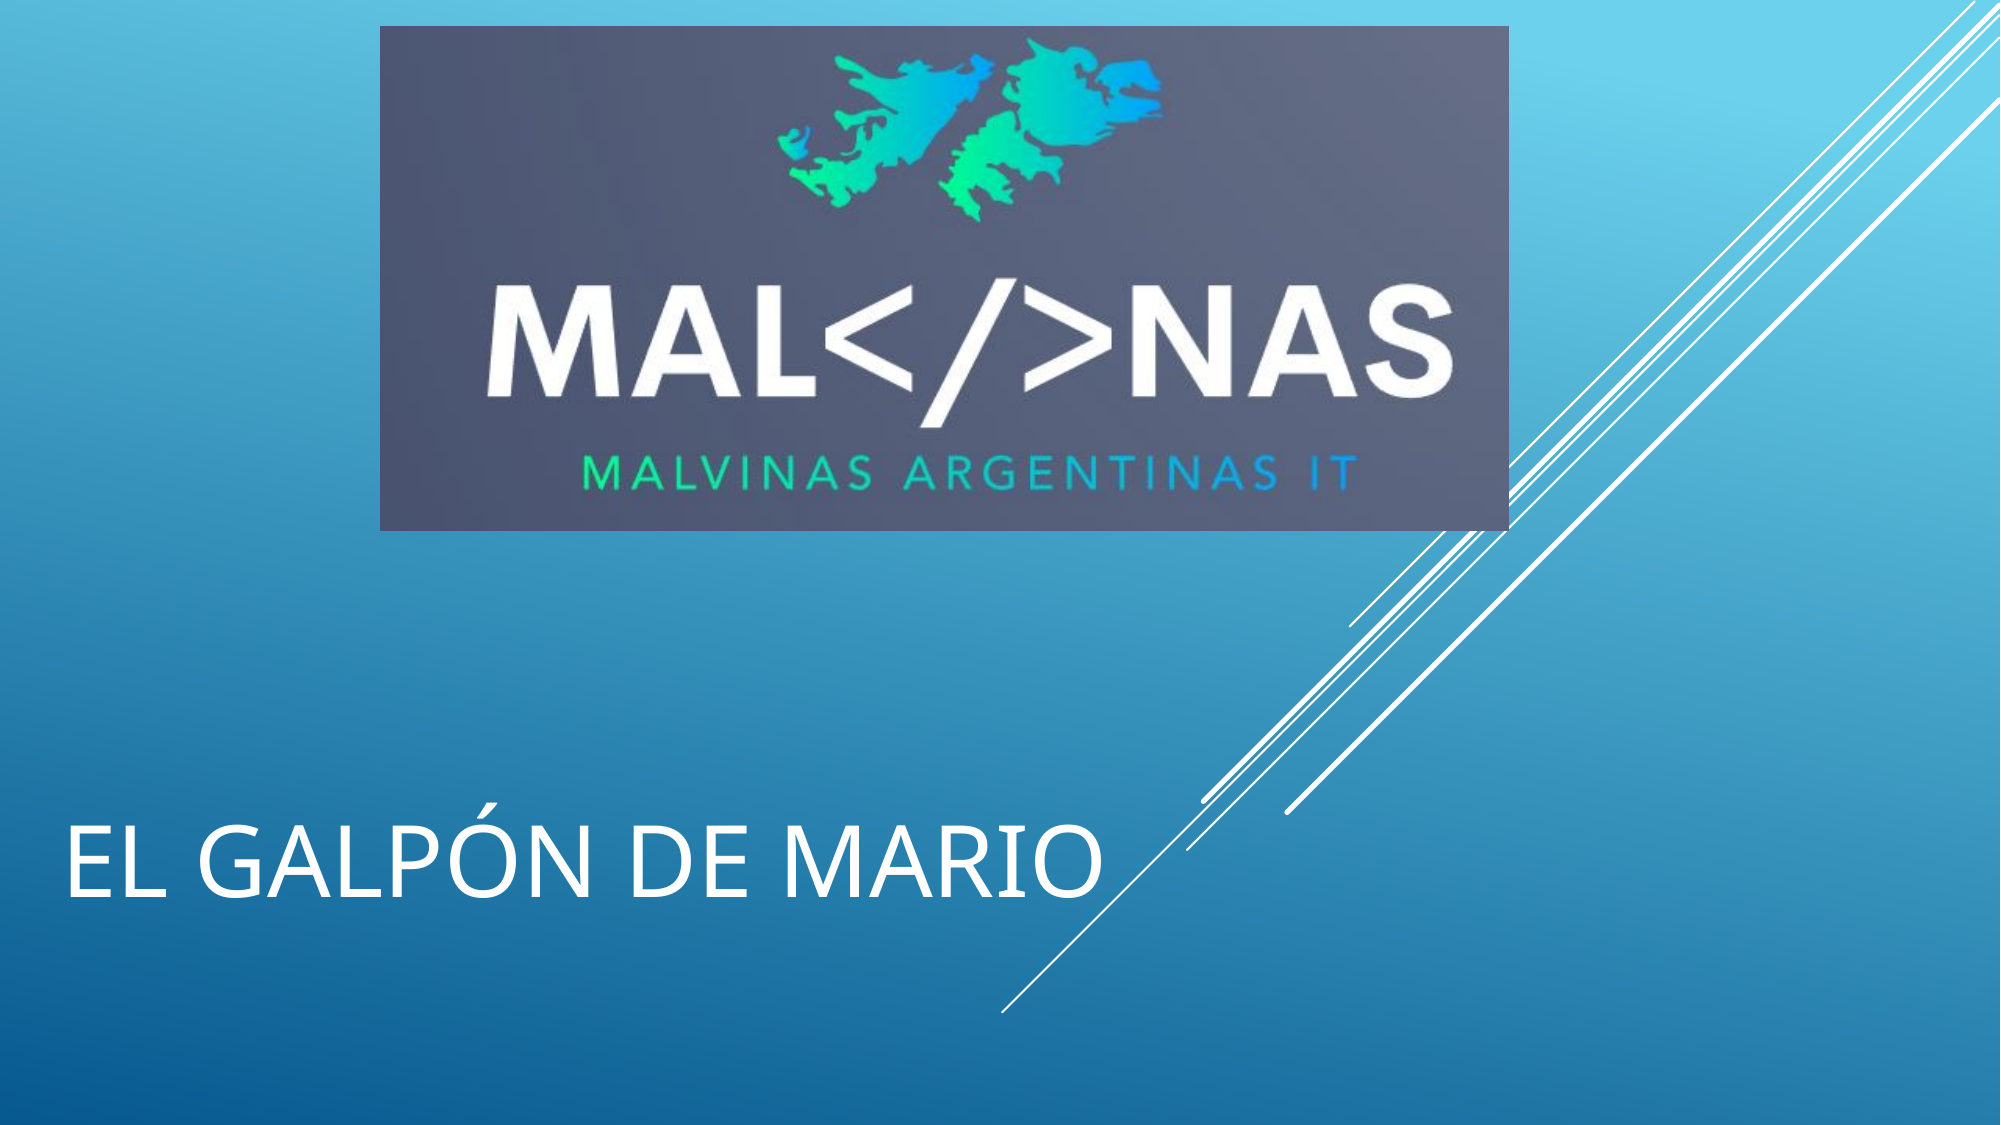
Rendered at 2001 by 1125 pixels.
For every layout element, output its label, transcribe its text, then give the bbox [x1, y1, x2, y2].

title El galpón de mario [46, 437, 1359, 925]
picture [380, 26, 1509, 532]
